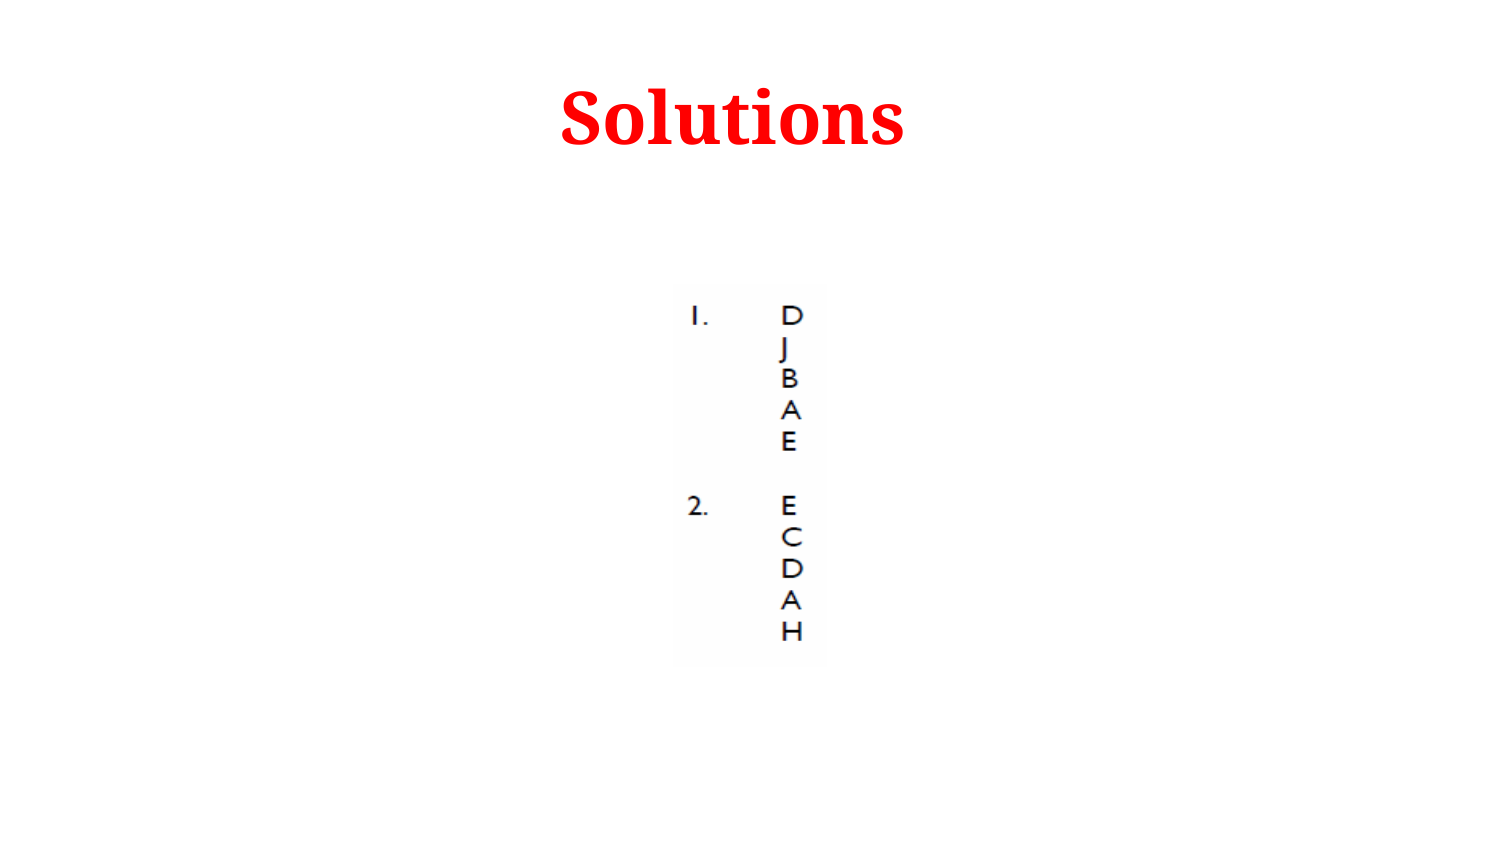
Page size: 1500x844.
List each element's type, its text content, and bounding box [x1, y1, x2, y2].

title Solutions [41, 64, 1425, 180]
picture [673, 284, 827, 667]
